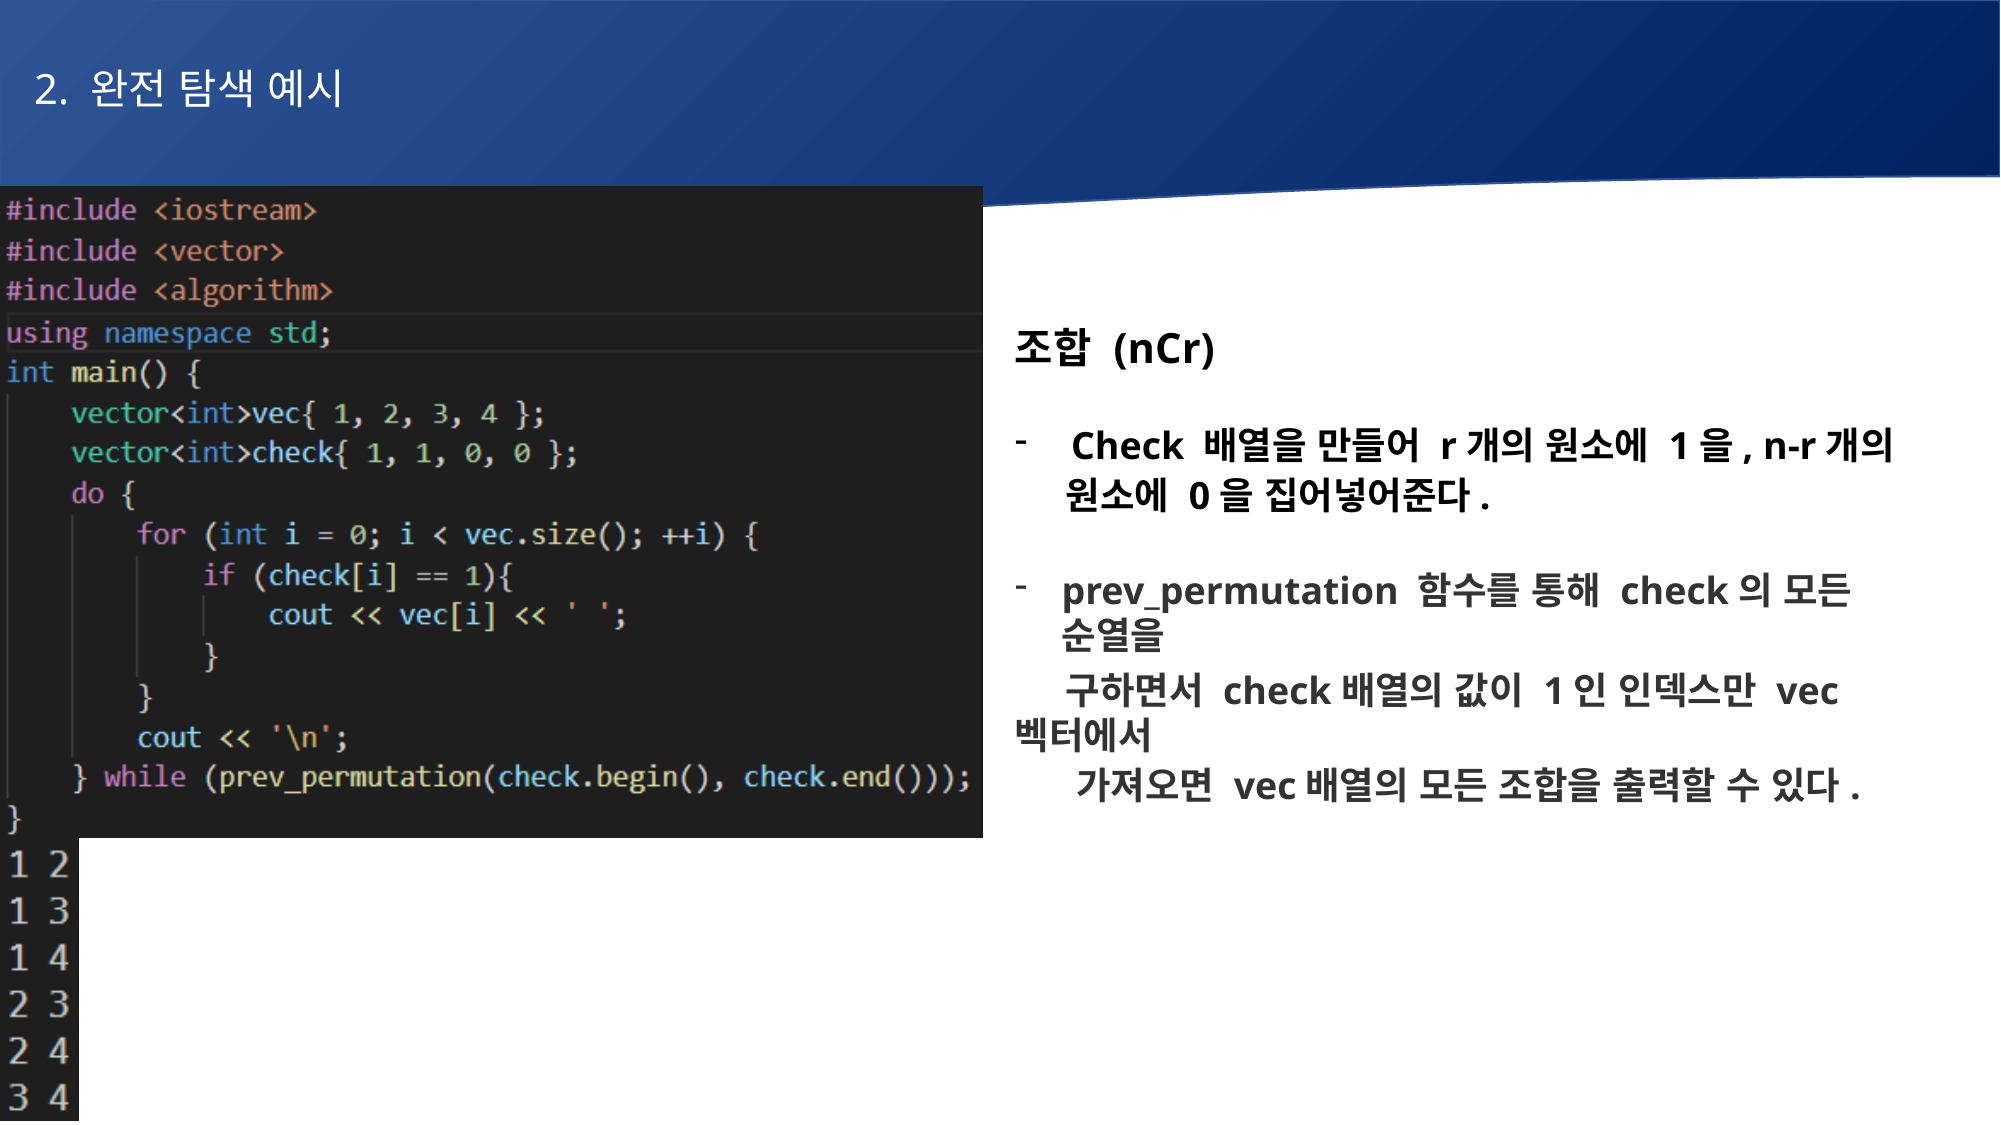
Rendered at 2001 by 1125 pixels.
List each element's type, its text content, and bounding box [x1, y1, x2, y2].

title 매주 1 과제 LV2 [983, 178, 1842, 288]
text_box 2. 완전 탐색 예시 [0, 0, 2000, 207]
text_box 조합 (nCr) Check 배열을 만들어 r개의 원소에 1을, n-r개의 원소에 0을 집어넣어준다. prev_permutation 함수를 통해 check의 모든 순열을 구하면서 check배열의 값이 1인 인덱스만 vec 벡터에서 가져오면 vec배열의 모든 조합을 출력할 수 있다. [999, 314, 1956, 860]
picture [0, 186, 983, 1121]
